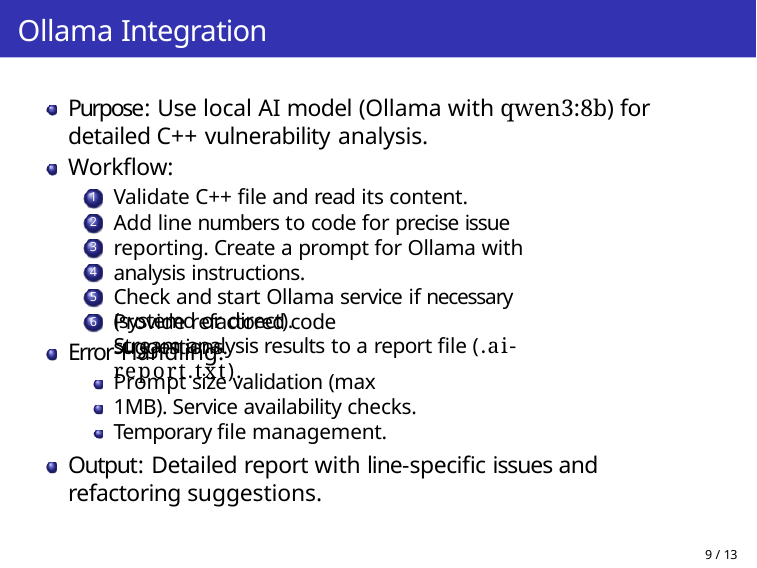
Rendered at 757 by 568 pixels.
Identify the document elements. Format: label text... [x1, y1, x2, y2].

picture [45, 349, 58, 361]
picture [93, 380, 103, 390]
picture [45, 105, 58, 117]
title Ollama Integration [15, 9, 512, 108]
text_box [83, 189, 103, 334]
text_box Provide refactored code suggestions. [111, 306, 432, 331]
text_box Error Handling: Prompt size validation (max 1MB). Service availability checks. Temporary file management. Output: Detailed report with line-specific issues and refactoring suggestions. [66, 331, 682, 507]
slide_number 9 / 13 [703, 543, 745, 568]
picture [45, 462, 58, 474]
text_box Purpose: Use local AI model (Ollama with qwen3:8b) for detailed C++ vulnerability analysis. Workflow: [66, 91, 710, 180]
picture [45, 164, 58, 176]
picture [93, 430, 103, 440]
text_box Validate C++ file and read its content. Add line numbers to code for precise issue reporting. Create a prompt for Ollama with analysis instructions. Check and start Ollama service if necessary (systemd or direct). Stream analysis results to a report file (.ai-report.txt). [111, 182, 669, 331]
picture [93, 405, 103, 415]
